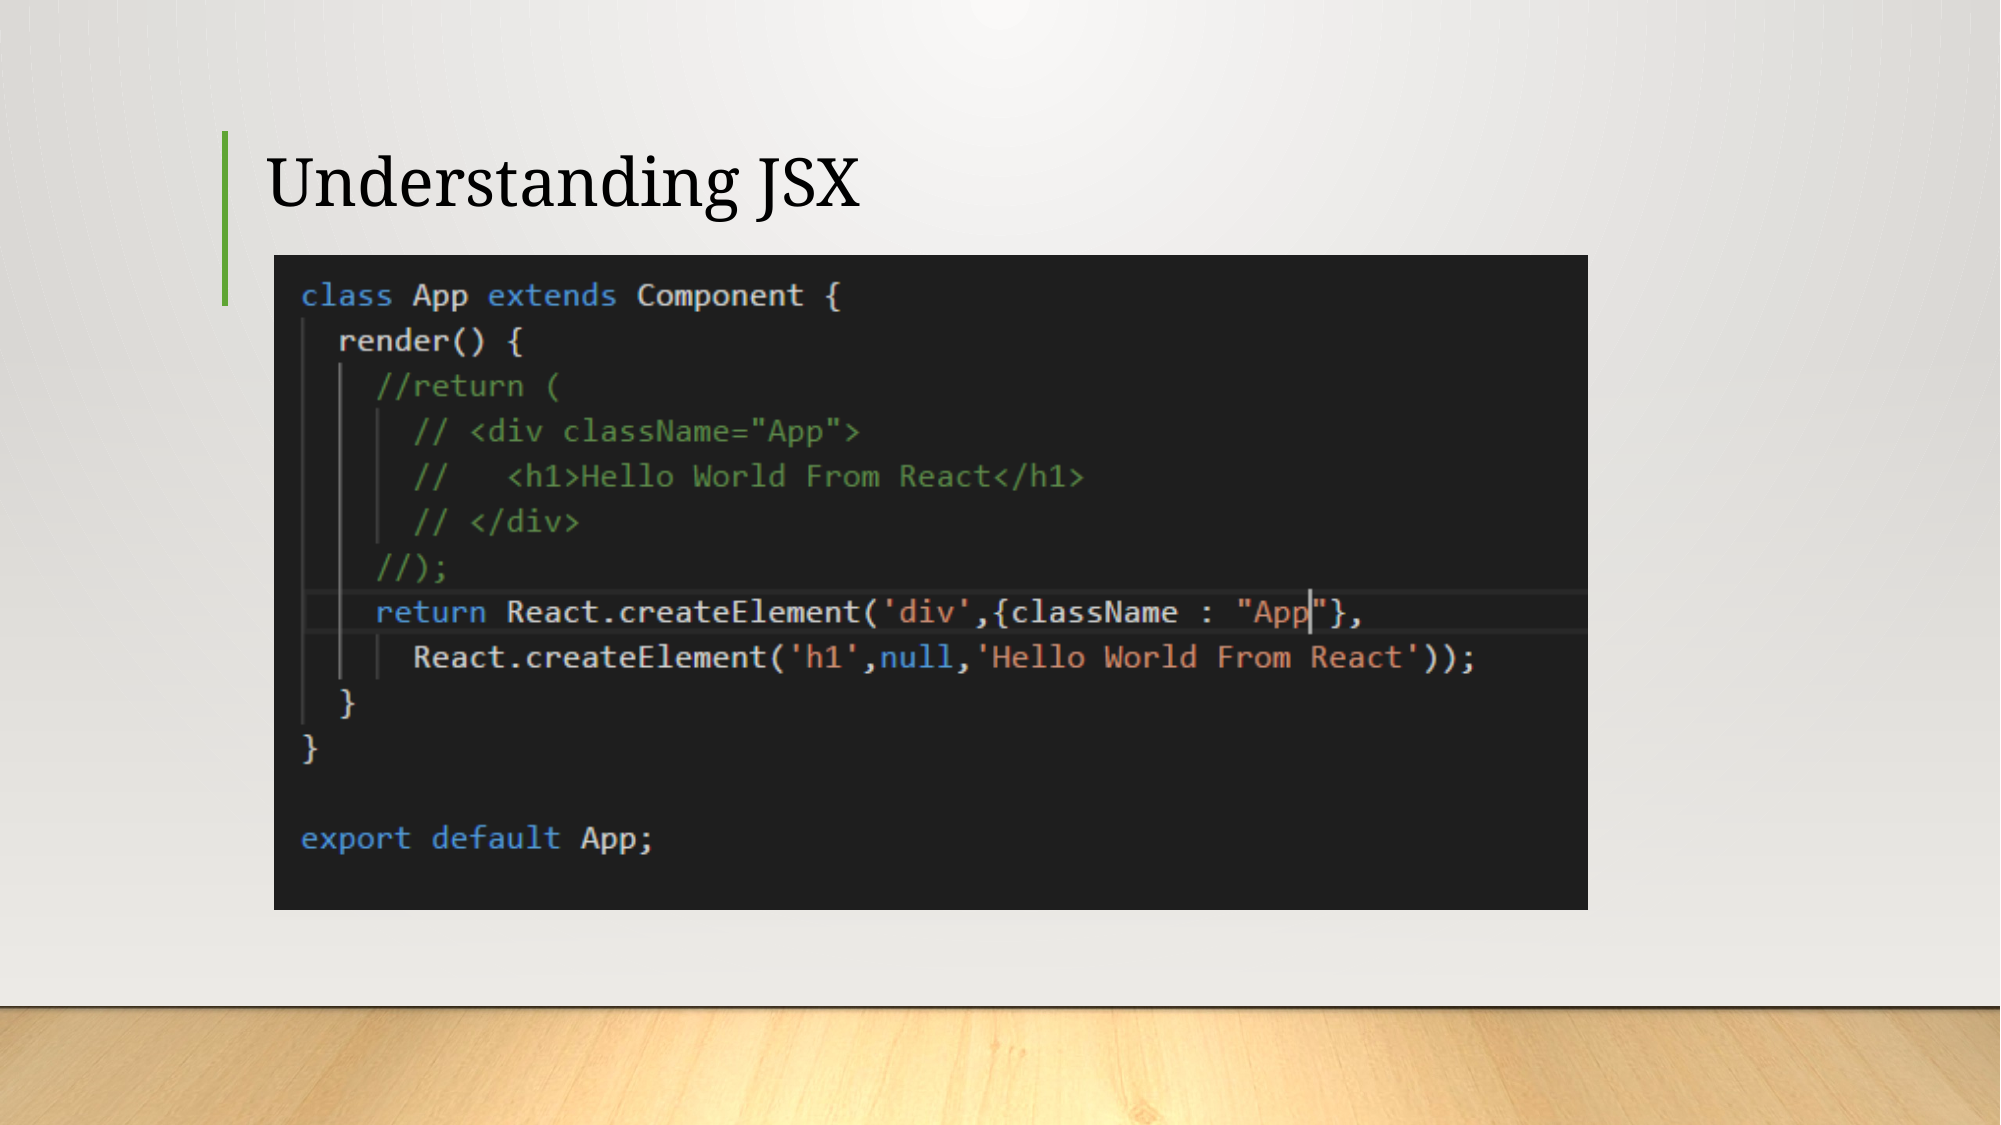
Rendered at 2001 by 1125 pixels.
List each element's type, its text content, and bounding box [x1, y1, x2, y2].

picture [273, 254, 1588, 911]
picture [0, 1006, 2000, 1125]
title Understanding JSX [251, 56, 1814, 229]
